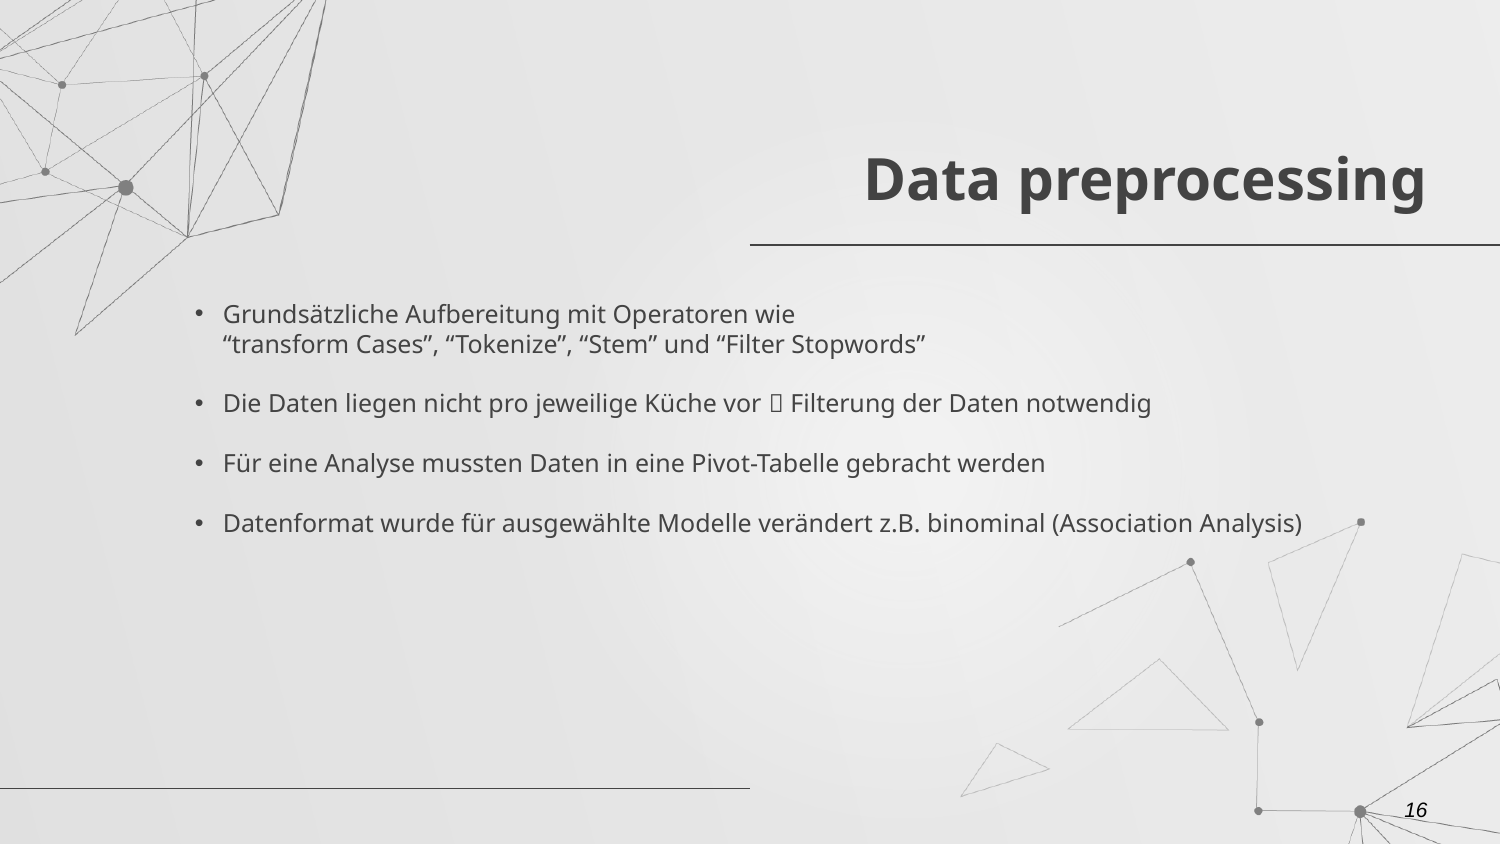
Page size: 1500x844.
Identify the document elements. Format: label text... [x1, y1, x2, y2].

picture [0, 0, 1500, 844]
title Data preprocessing [807, 110, 1442, 228]
subtitle Grundsätzliche Aufbereitung mit Operatoren wie “transform Cases”, “Tokenize”, “Stem” und “Filter Stopwords” Die Daten liegen nicht pro jeweilige Küche vor  Filterung der Daten notwendig Für eine Analyse mussten Daten in eine Pivot-Tabelle gebracht werden Datenformat wurde für ausgewählte Modelle verändert z.B. binominal (Association Analysis) [179, 253, 1383, 569]
